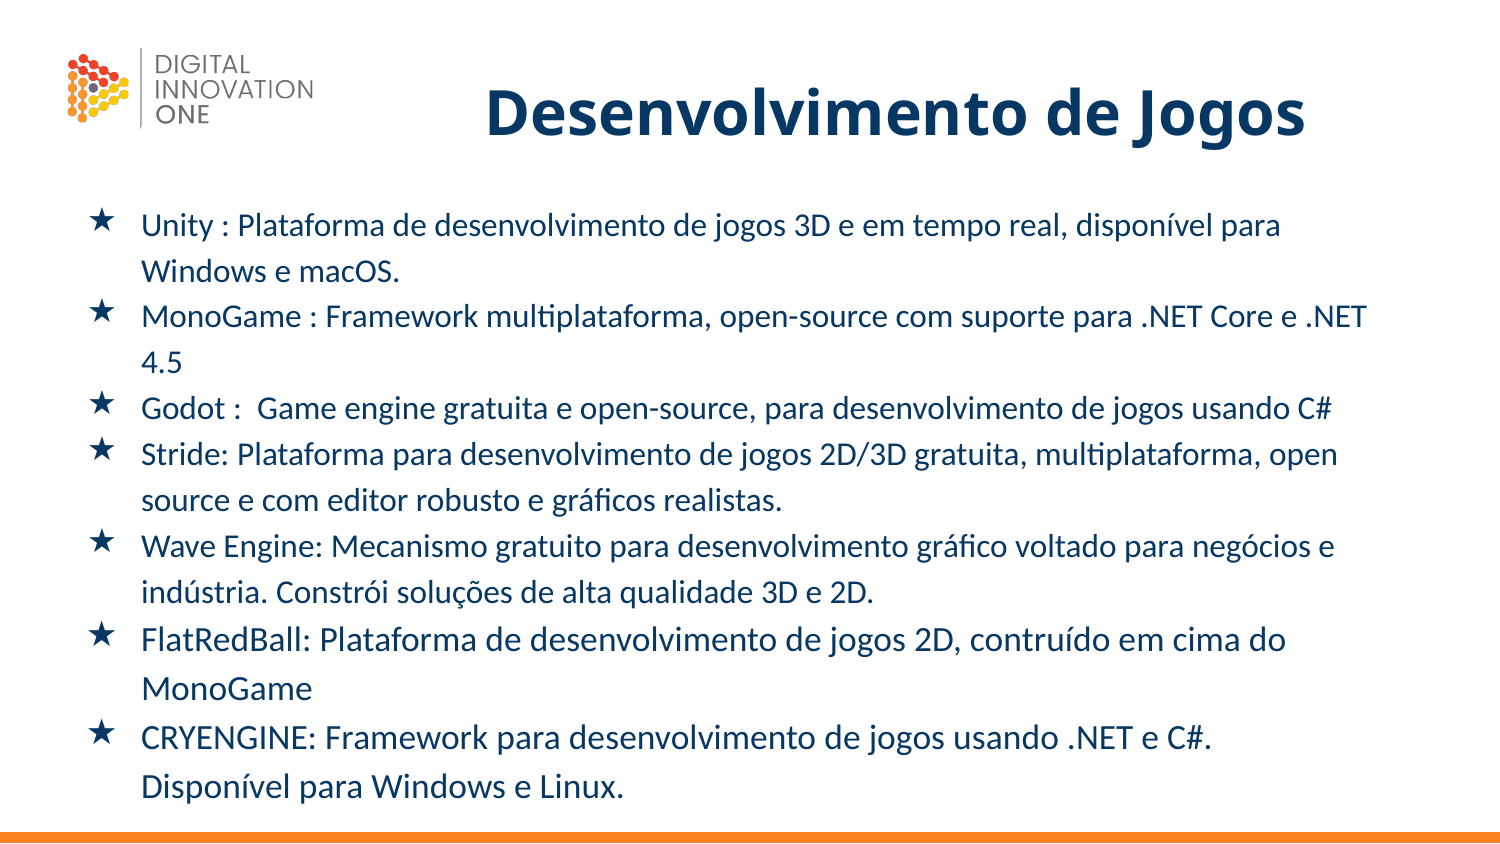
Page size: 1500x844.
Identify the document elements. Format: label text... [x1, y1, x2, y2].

picture [50, 39, 331, 138]
subtitle Desenvolvimento de Jogos [316, 61, 1475, 159]
text_box [0, 832, 1500, 843]
subtitle Unity : Plataforma de desenvolvimento de jogos 3D e em tempo real, disponível para Windows e macOS. MonoGame : Framework multiplataforma, open-source com suporte para .NET Core e .NET 4.5 Godot : Game engine gratuita e open-source, para desenvolvimento de jogos usando C# Stride: Plataforma para desenvolvimento de jogos 2D/3D gratuita, multiplataforma, open source e com editor robusto e gráficos realistas. Wave Engine: Mecanismo gratuito para desenvolvimento gráfico voltado para negócios e indústria. Constrói soluções de alta qualidade 3D e 2D. FlatRedBall: Plataforma de desenvolvimento de jogos 2D, contruído em cima do MonoGame CRYENGINE: Framework para desenvolvimento de jogos usando .NET e C#. Disponível para Windows e Linux. [51, 181, 1388, 832]
